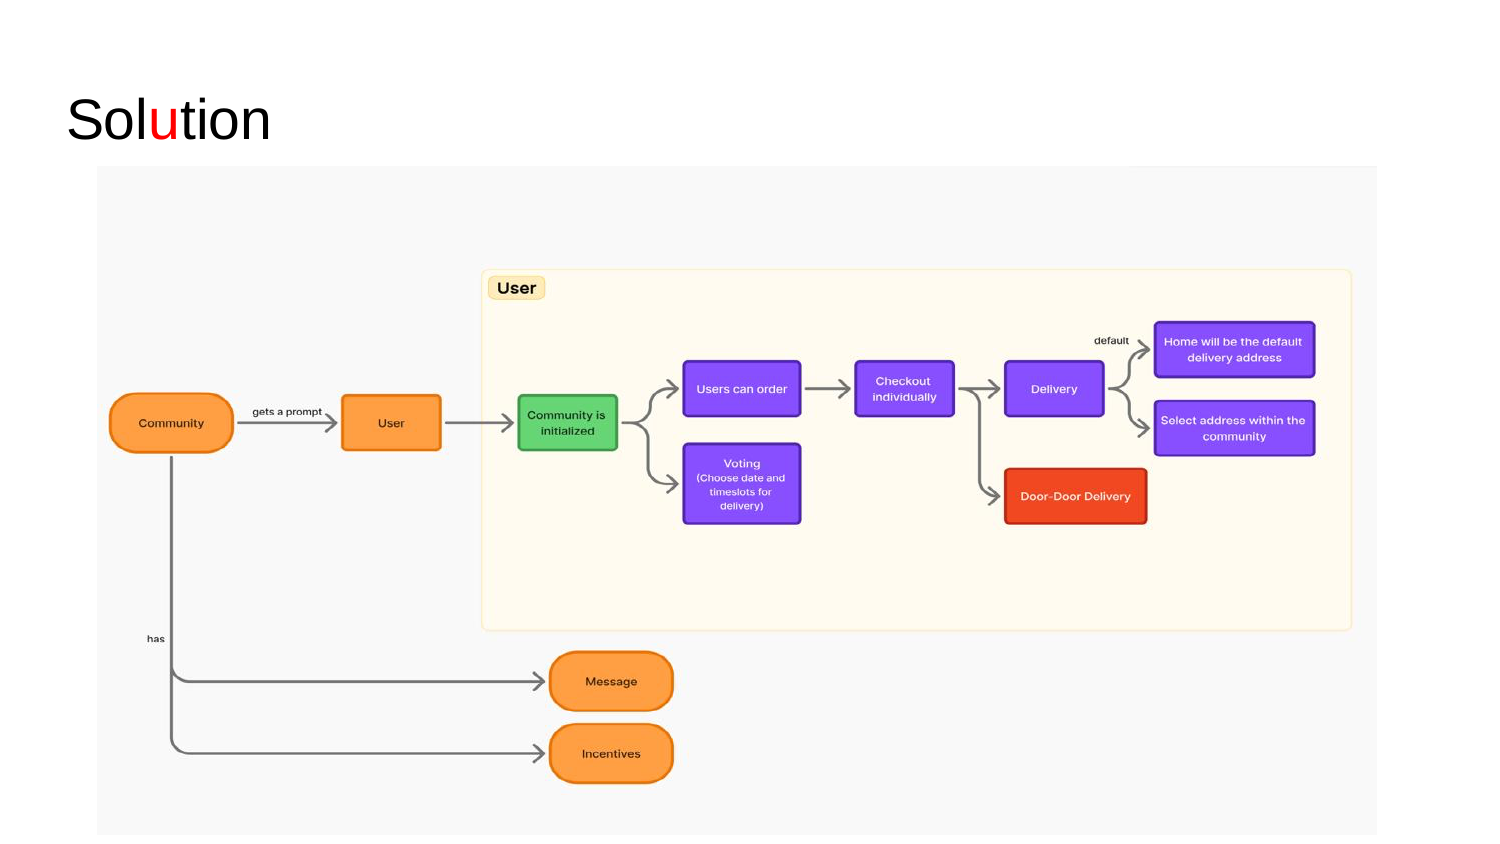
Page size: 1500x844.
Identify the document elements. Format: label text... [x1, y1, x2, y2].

title Solution [51, 72, 1449, 167]
picture [97, 166, 1377, 835]
